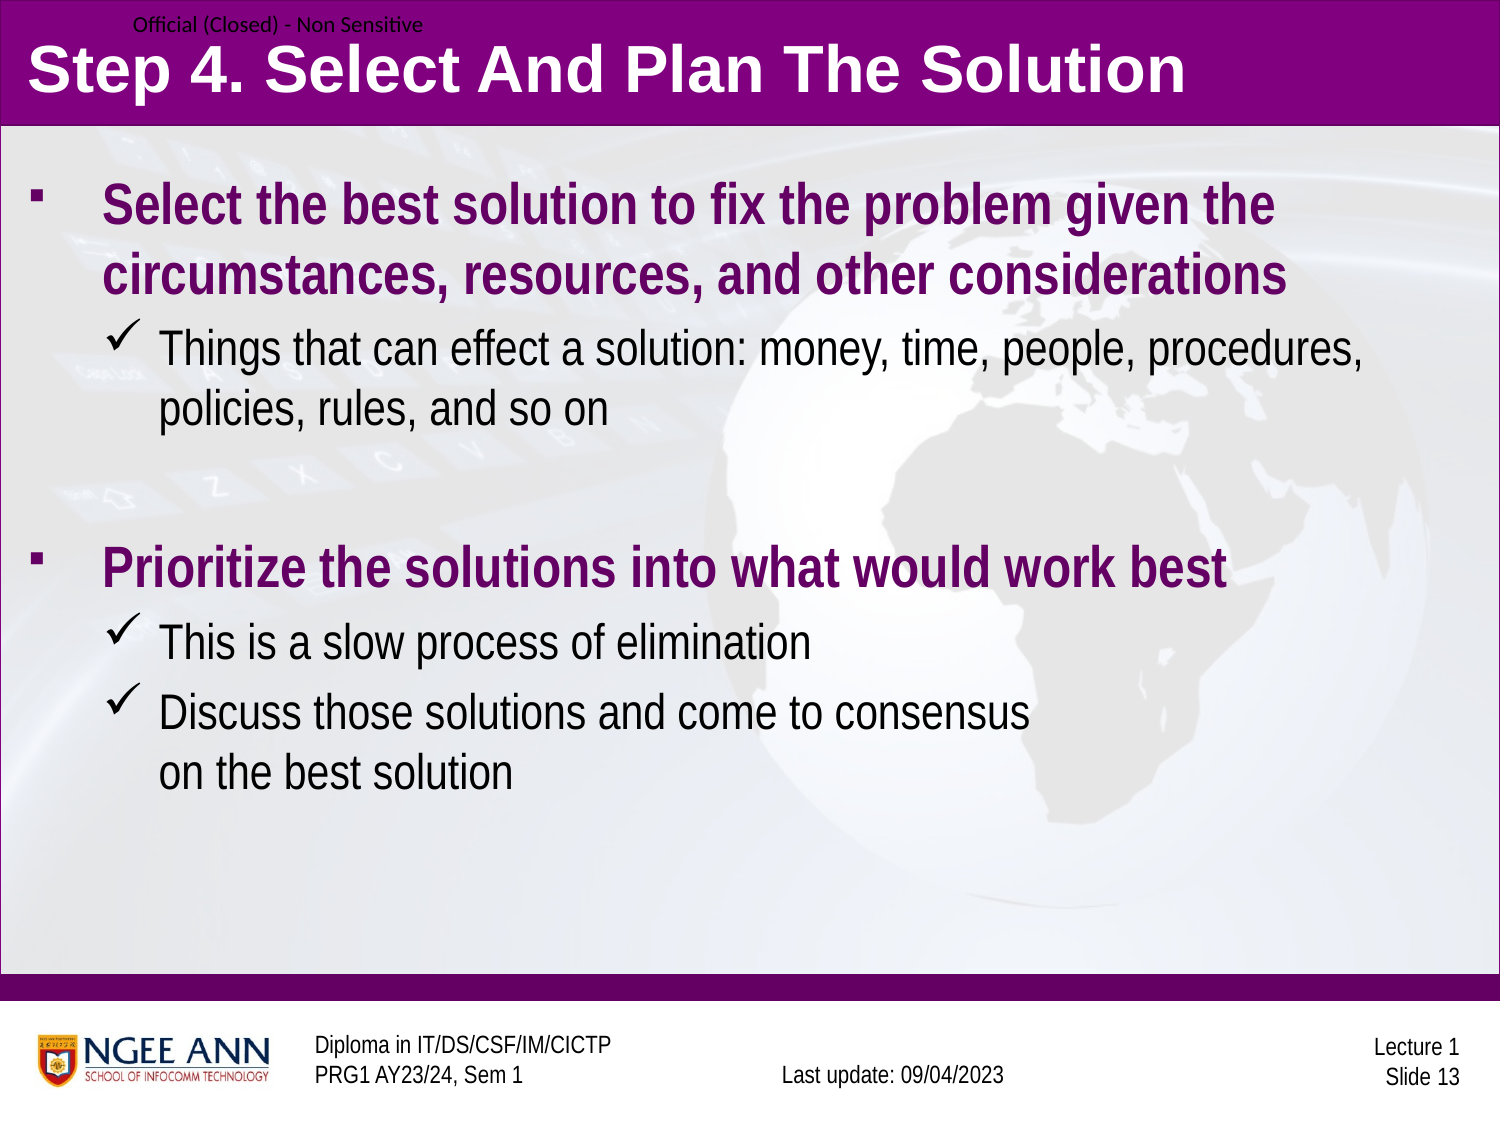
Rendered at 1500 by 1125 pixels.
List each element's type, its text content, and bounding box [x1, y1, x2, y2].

title Step 4. Select And Plan The Solution [12, 19, 1488, 113]
list Select the best solution to fix the problem given the circumstances, resources, and other considerations Things that can effect a solution: money, time, people, procedures, policies, rules, and so on Prioritize the solutions into what would work best This is a slow process of elimination Discuss those solutions and come to consensus on the best solution [12, 158, 1455, 783]
picture [12, 1012, 294, 1109]
